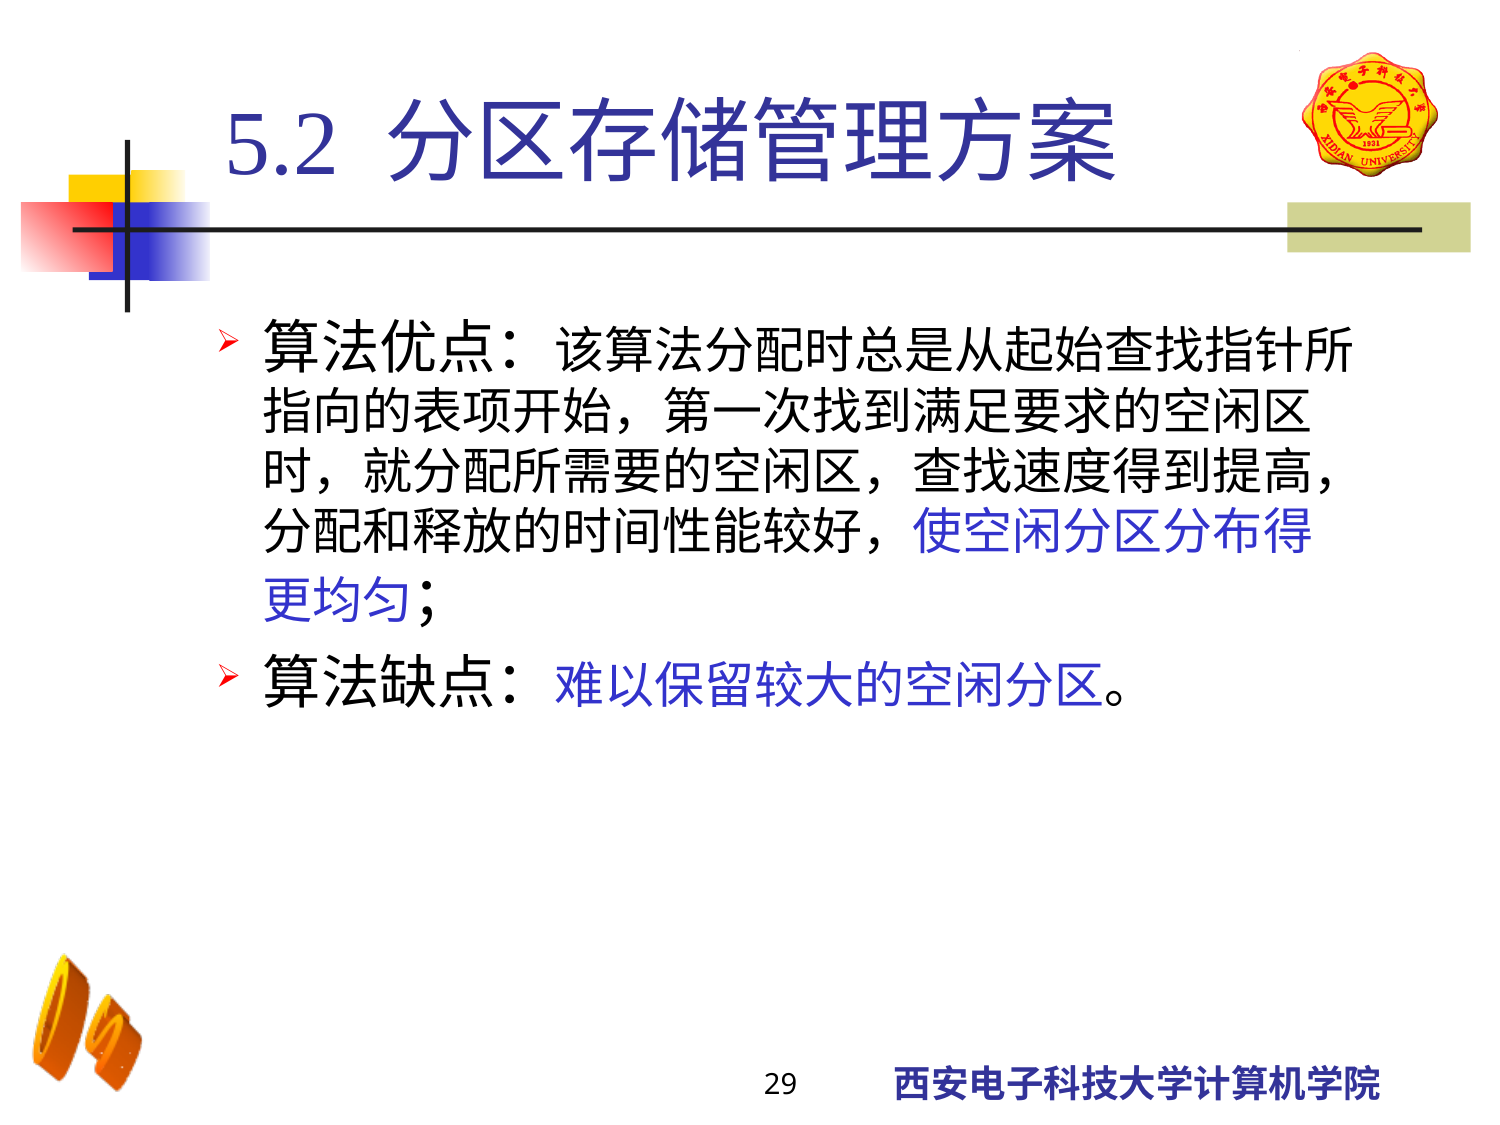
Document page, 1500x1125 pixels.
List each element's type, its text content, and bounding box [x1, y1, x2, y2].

picture [1299, 50, 1438, 75]
picture [0, 946, 164, 1120]
text_box 5.2 分区存储管理方案 [209, 75, 1488, 200]
text_box 算法优点：该算法分配时总是从起始查找指针所指向的表项开始，第一次找到满足要求的空闲区时，就分配所需要的空闲区，查找速度得到提高，分配和释放的时间性能较好，使空闲分区分布得更均匀； 算法缺点：难以保留较大的空闲分区。 [126, 302, 1374, 879]
text_box [499, 1037, 813, 1113]
